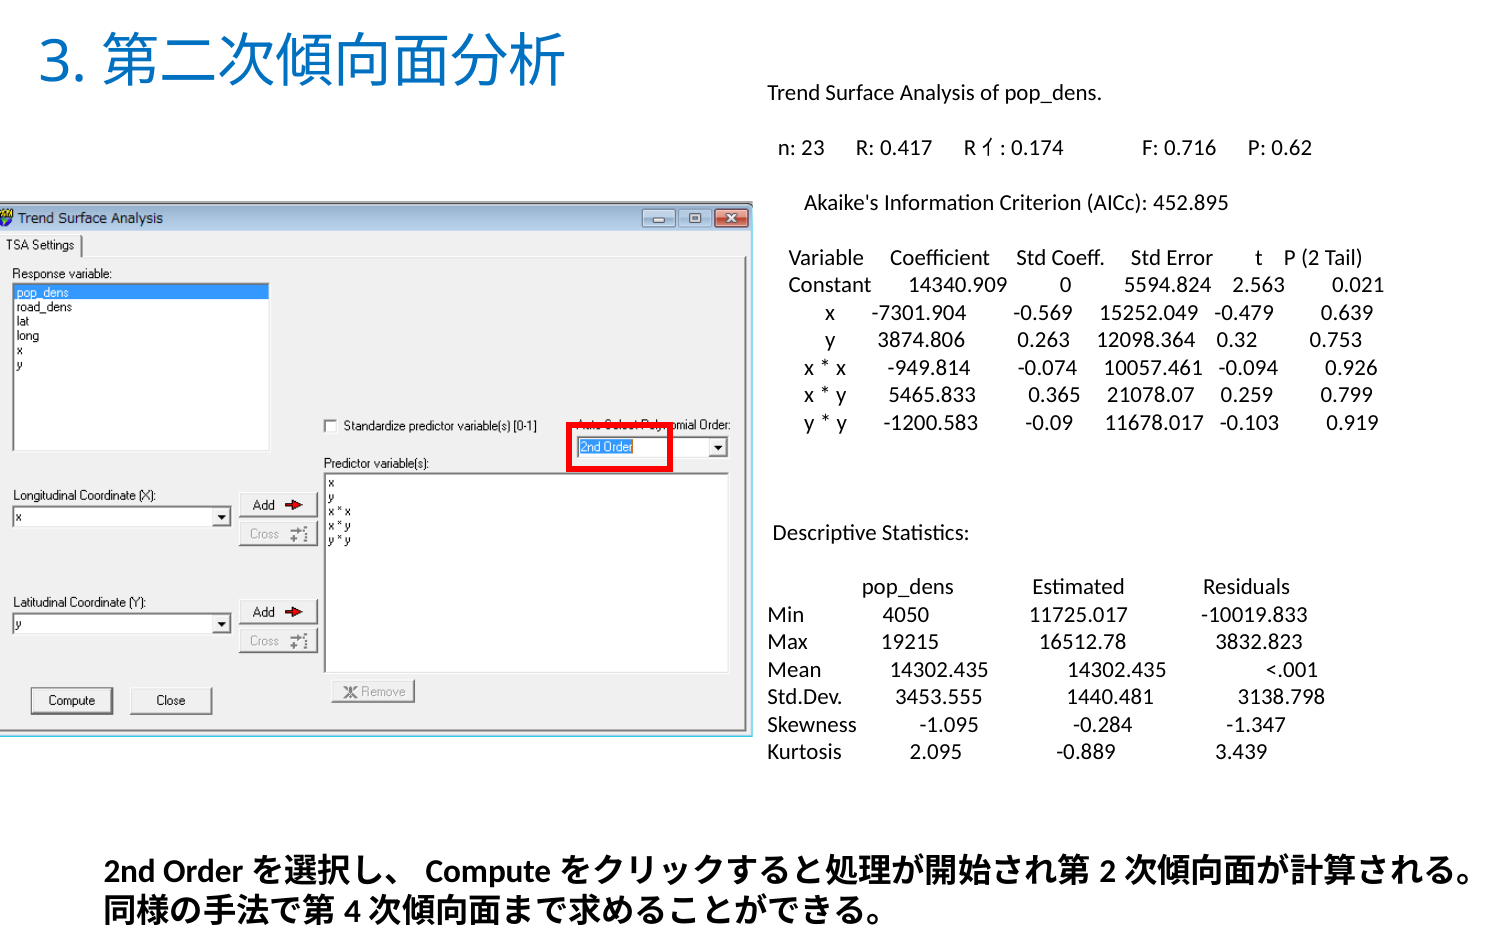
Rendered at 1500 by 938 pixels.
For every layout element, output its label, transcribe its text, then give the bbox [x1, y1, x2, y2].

picture [0, 201, 753, 737]
text_box 3.第二次傾向面分析 [23, 21, 1318, 105]
text_box 2nd Orderを選択し、Computeをクリックすると処理が開始され第2次傾向面が計算される。 同様の手法で第4次傾向面まで求めることができる。 [88, 842, 1500, 937]
text_box Trend Surface Analysis of pop_dens. n: 23 R: 0.417 Rｲ: 0.174 F: 0.716 P: 0.62 Akaike's Information Criterion (AICc): 452.895 Variable Coefficient Std Coeff. Std Error t P (2 Tail) Constant 14340.909 0 5594.824 2.563 0.021 x -7301.904 -0.569 15252.049 -0.479 0.639 y 3874.806 0.263 12098.364 0.32 0.753 x * x -949.814 -0.074 10057.461 -0.094 0.926 x * y 5465.833 0.365 21078.07 0.259 0.799 y * y -1200.583 -0.09 11678.017 -0.103 0.919 Descriptive Statistics: pop_dens Estimated Residuals Min 4050 11725.017 -10019.833 Max 19215 16512.78 3832.823 Mean 14302.435 14302.435 <.001 Std.Dev. 3453.555 1440.481 3138.798 Skewness -1.095 -0.284 -1.347 Kurtosis 2.095 -0.889 3.439 [752, 70, 1500, 772]
